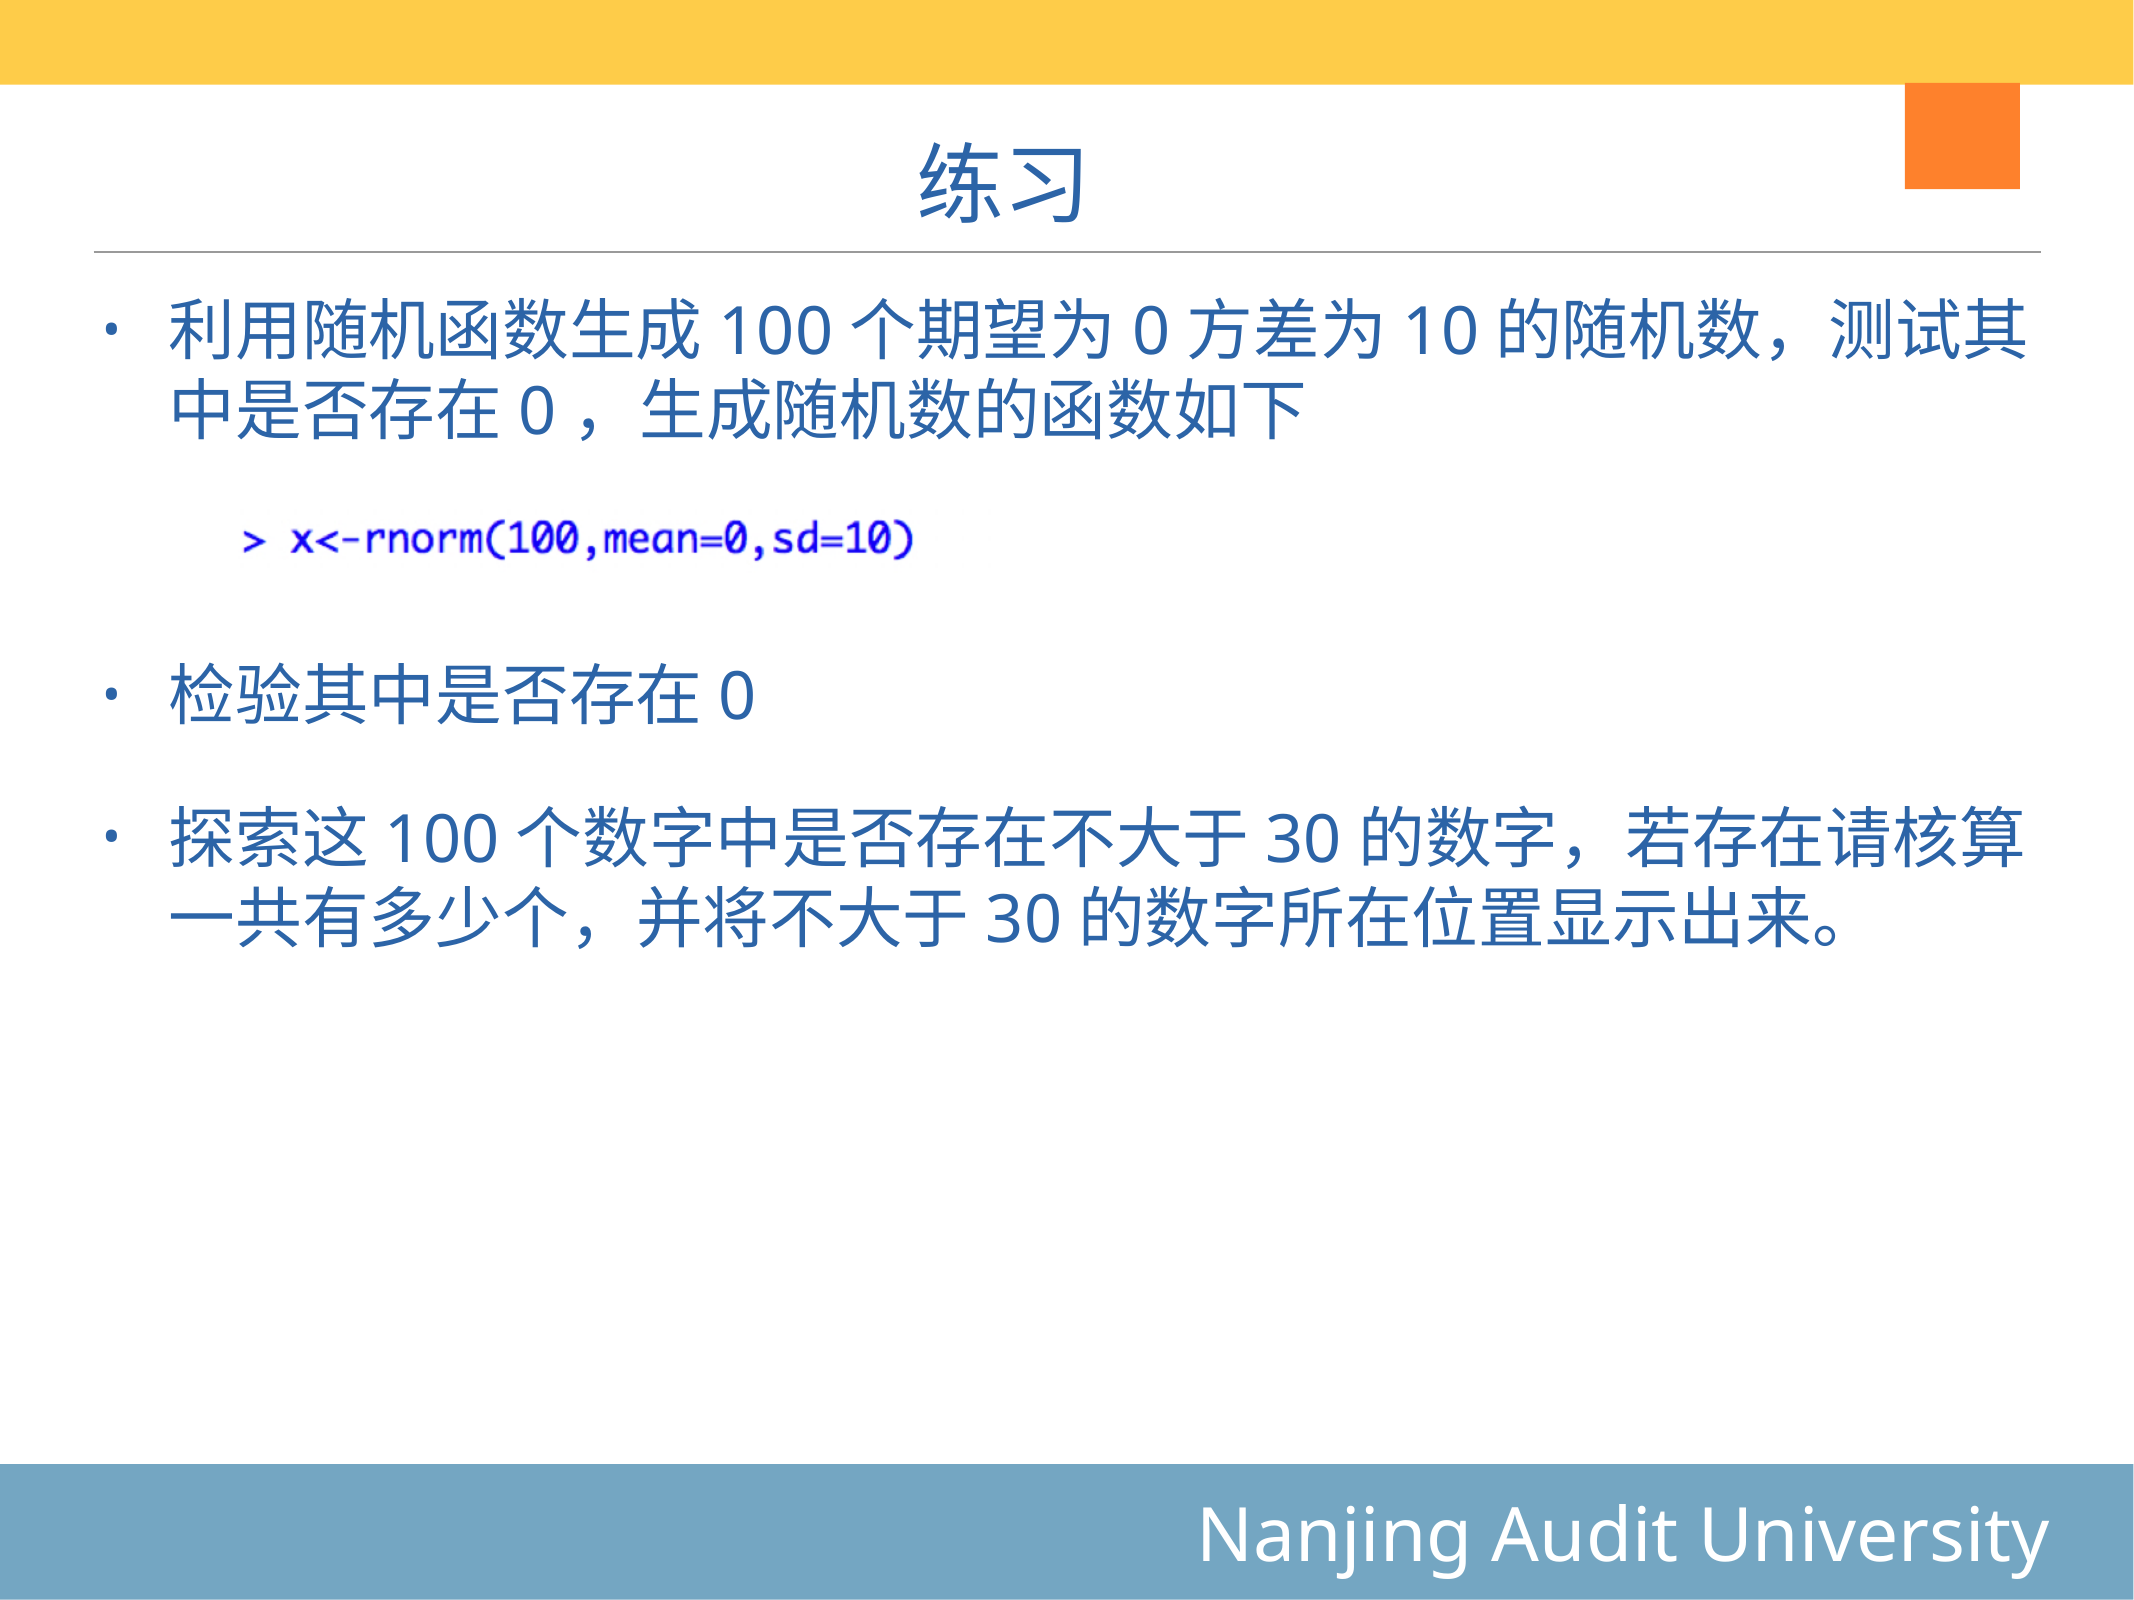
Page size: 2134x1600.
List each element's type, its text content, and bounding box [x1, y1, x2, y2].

title 练习 [124, 92, 1884, 244]
list 利用随机函数生成100个期望为0方差为10的随机数，测试其中是否存在0，生成随机数的函数如下 检验其中是否存在0 探索这100个数字中是否存在不大于30的数字，若存在请核算一共有多少个，并将不大于30的数字所在位置显示出来。 [93, 279, 2041, 1375]
picture [226, 506, 1002, 573]
